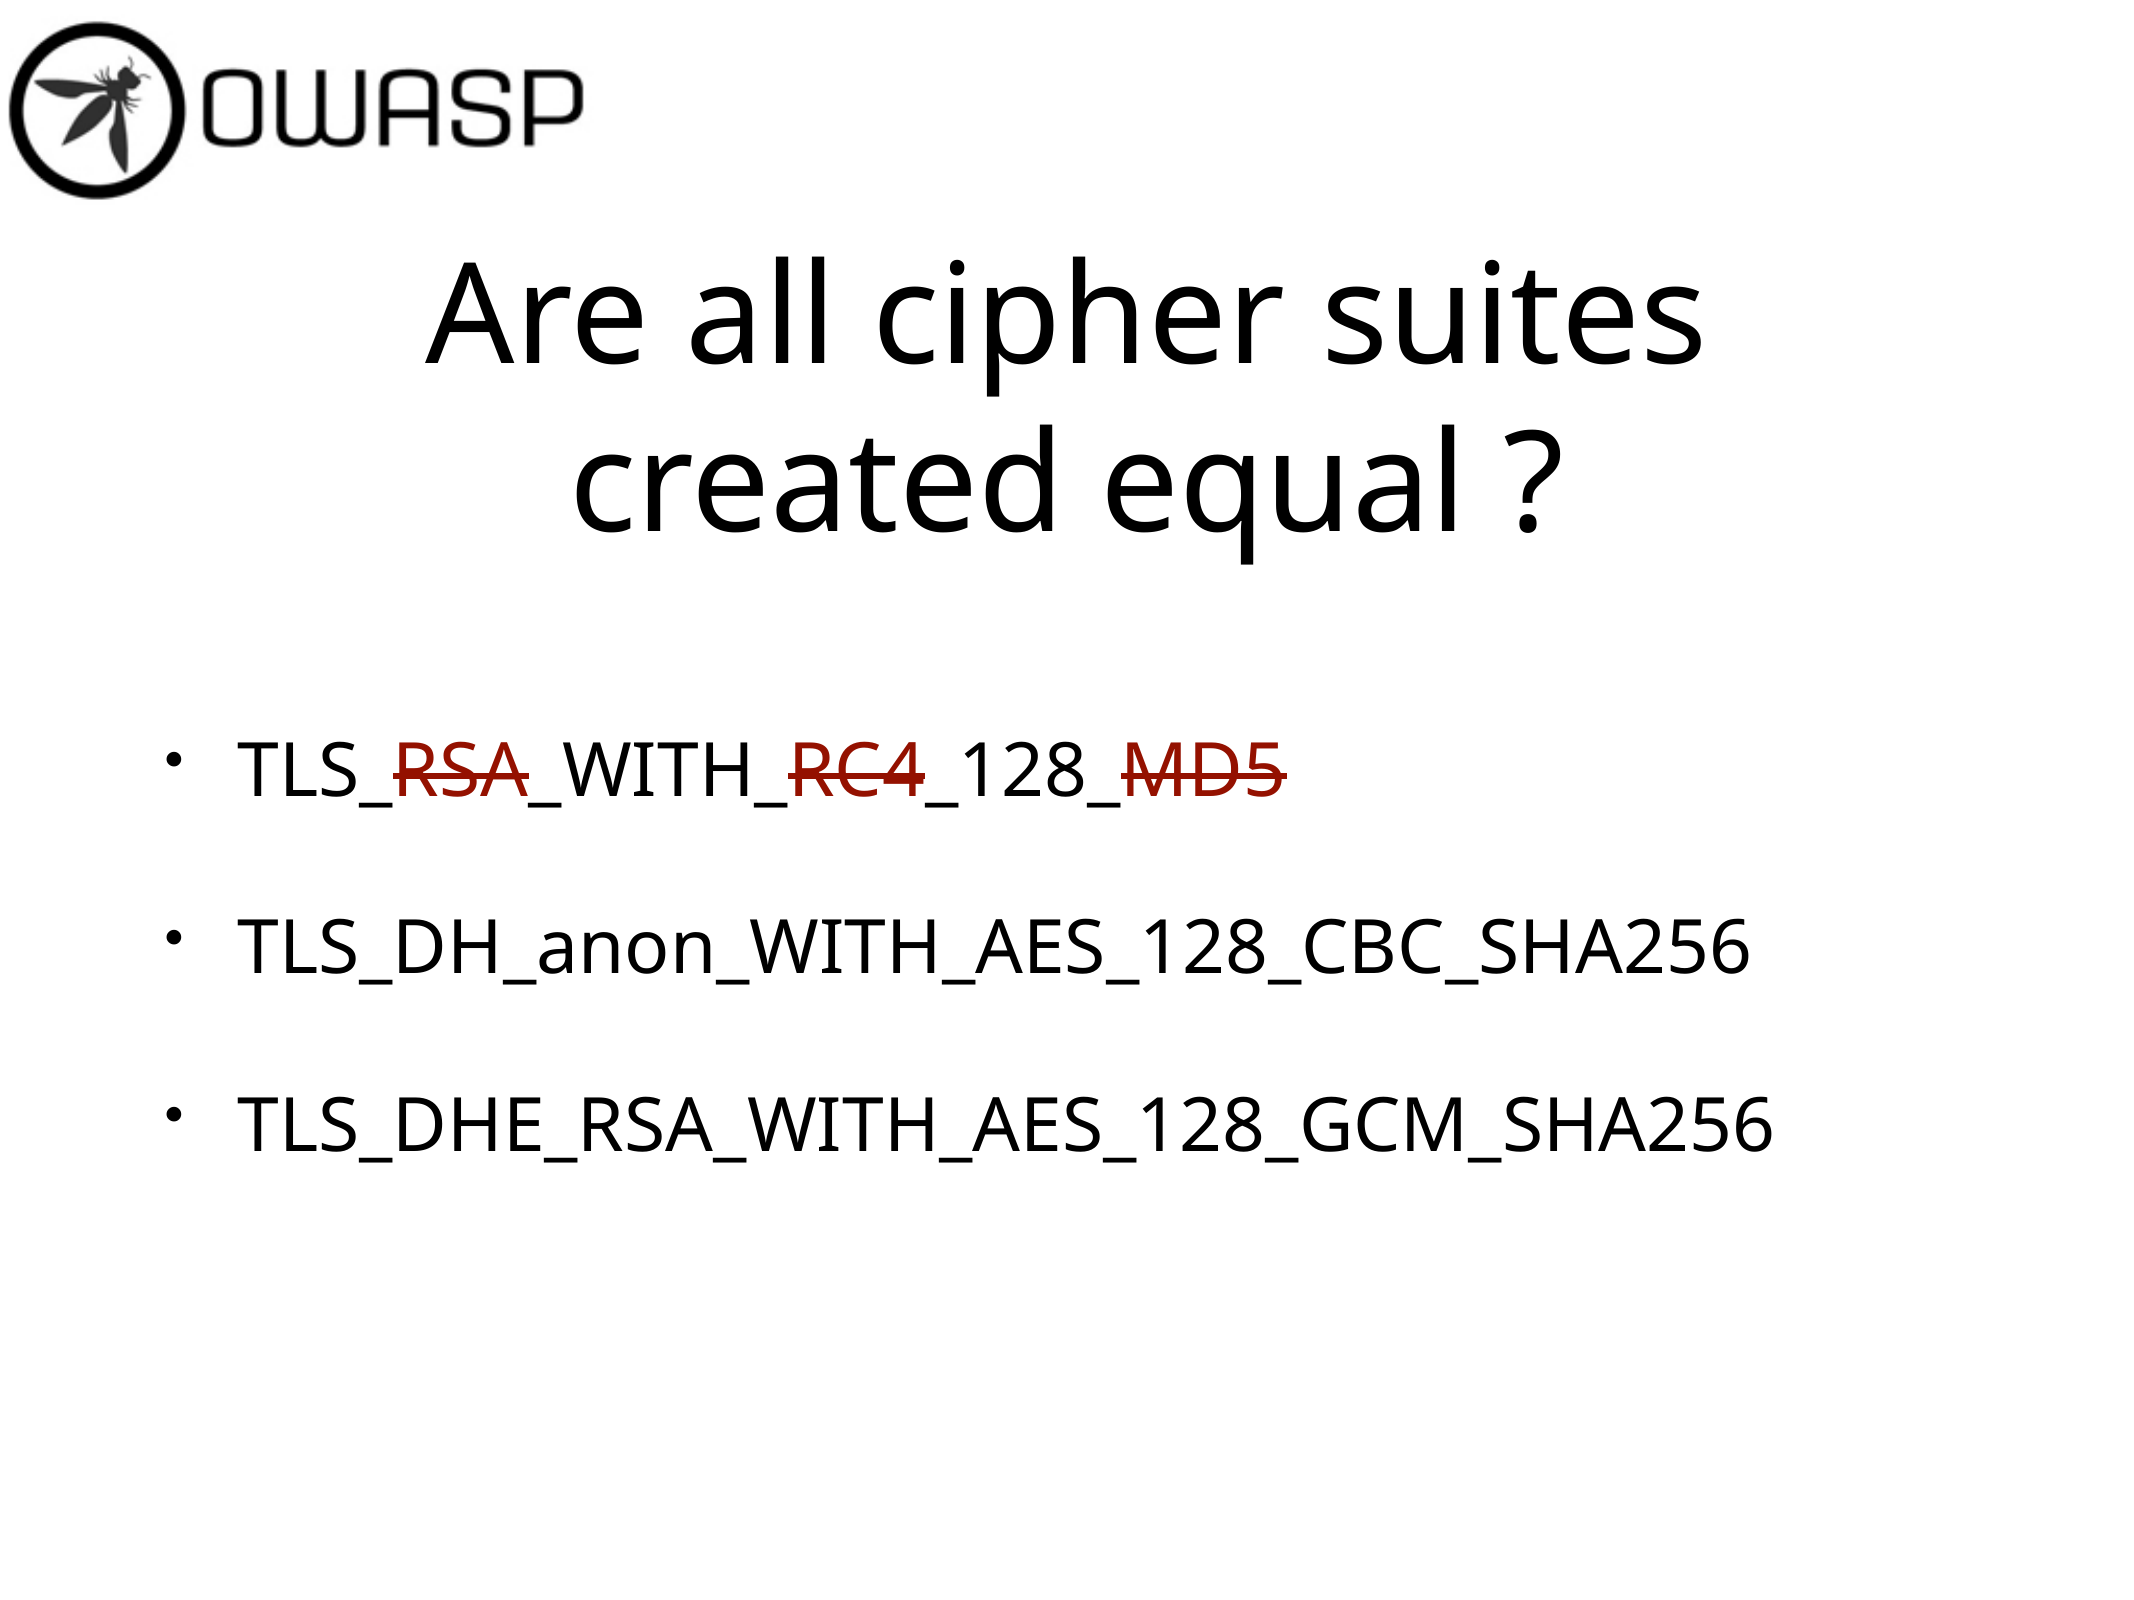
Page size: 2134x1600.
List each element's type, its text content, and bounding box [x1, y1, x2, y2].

title Are all cipher suites created equal ? [155, 214, 1978, 570]
list TLS_RSA_WITH_RC4_128_MD5 TLS_DH_anon_WITH_AES_128_CBC_SHA256 TLS_DHE_RSA_WITH_AES_128_GCM_SHA256 [155, 570, 1978, 1460]
picture [0, 0, 619, 223]
